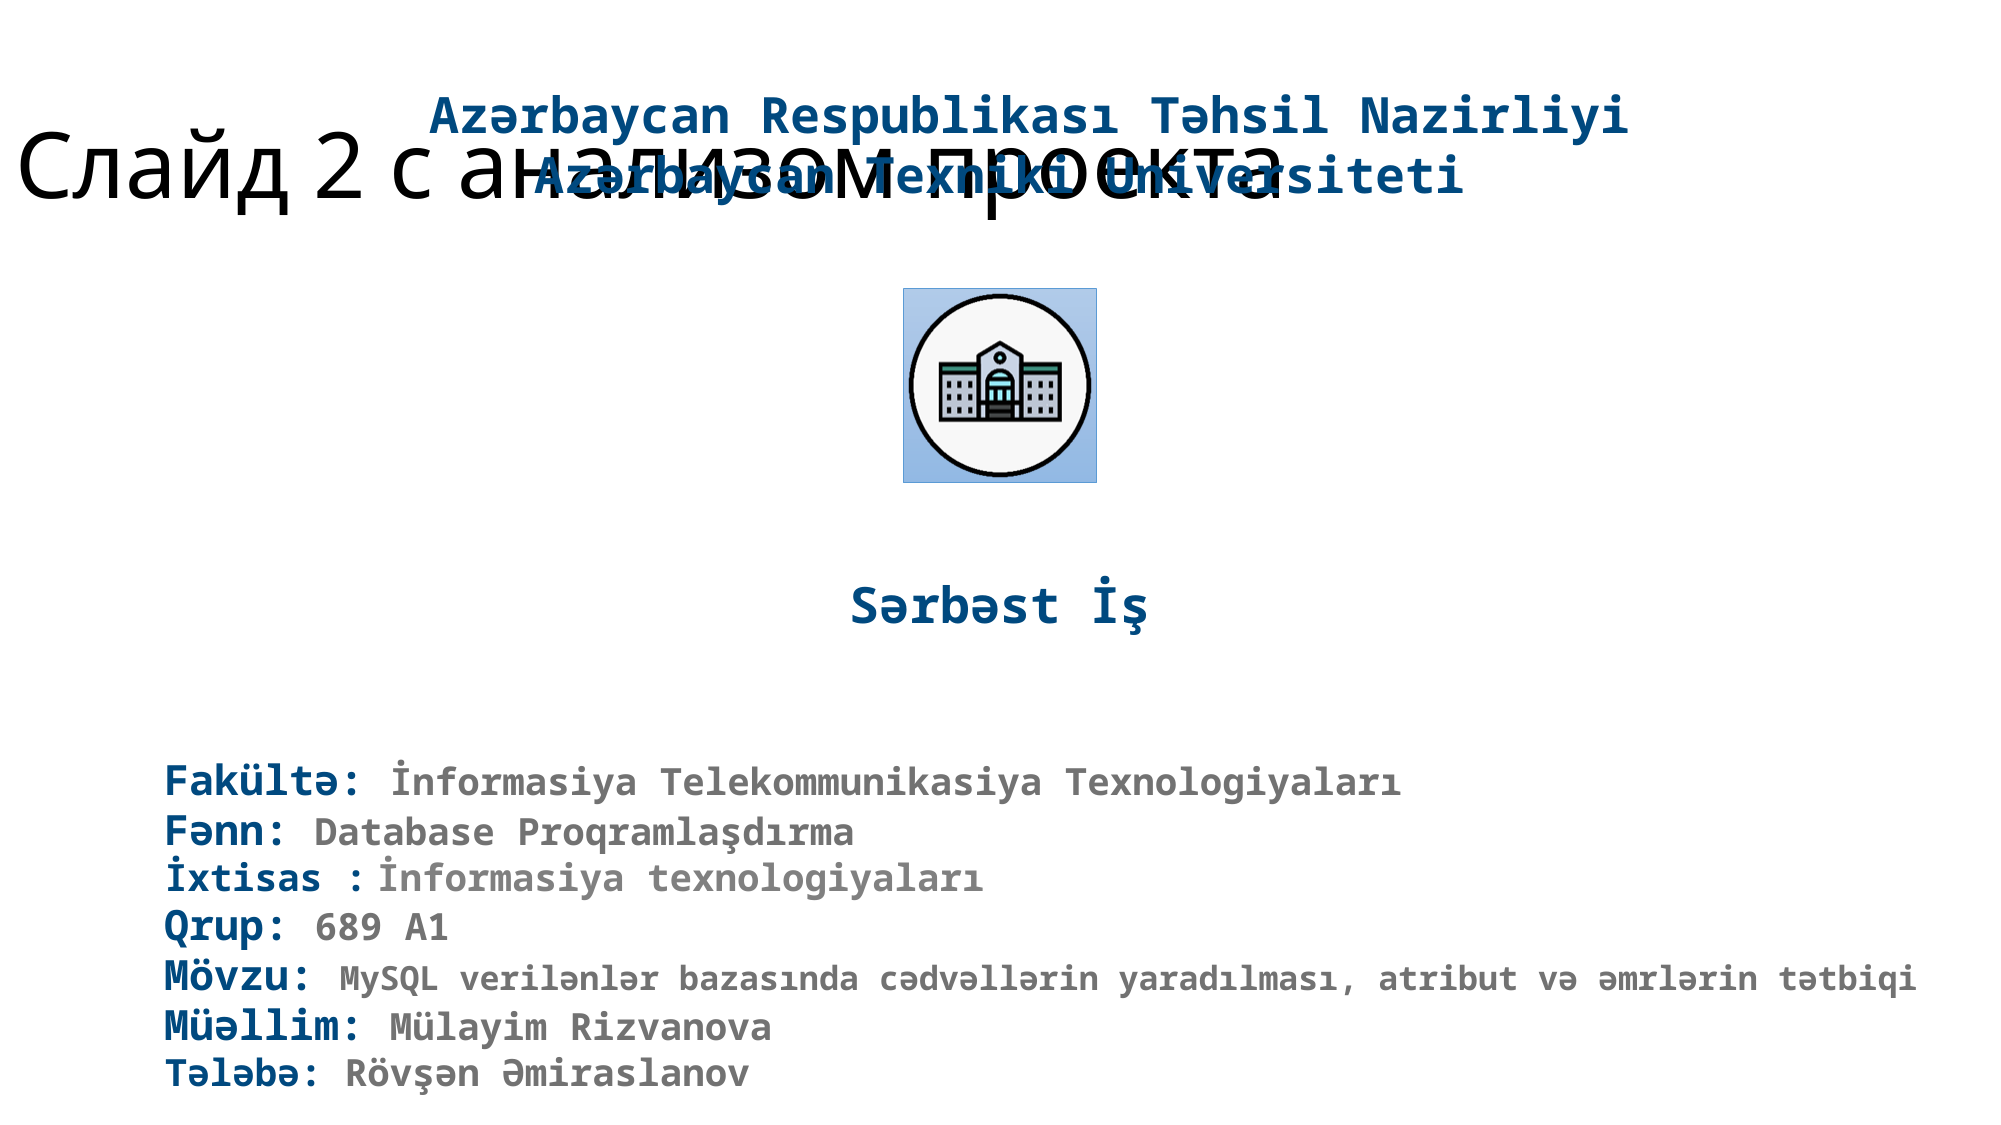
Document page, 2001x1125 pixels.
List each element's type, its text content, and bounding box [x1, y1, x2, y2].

picture [902, 288, 1097, 483]
text_box Azərbaycan Respublikası Təhsil Nazirliyi Azərbaycan Texniki Universiteti Sərbəst İş Fakültə: İnformasiya Telekommunikasiya Texnologiyaları Fənn: Database Proqramlaşdırma İxtisas : İnformasiya texnologiyaları Qrup: 689 A1 Mövzu: MySQL verilənlər bazasında cədvəllərin yaradılması, atribut və əmrlərin tətbiqi Müəllim: Mülayim Rizvanova Tələbə: Rövşən Əmiraslanov [0, 16, 2000, 1125]
